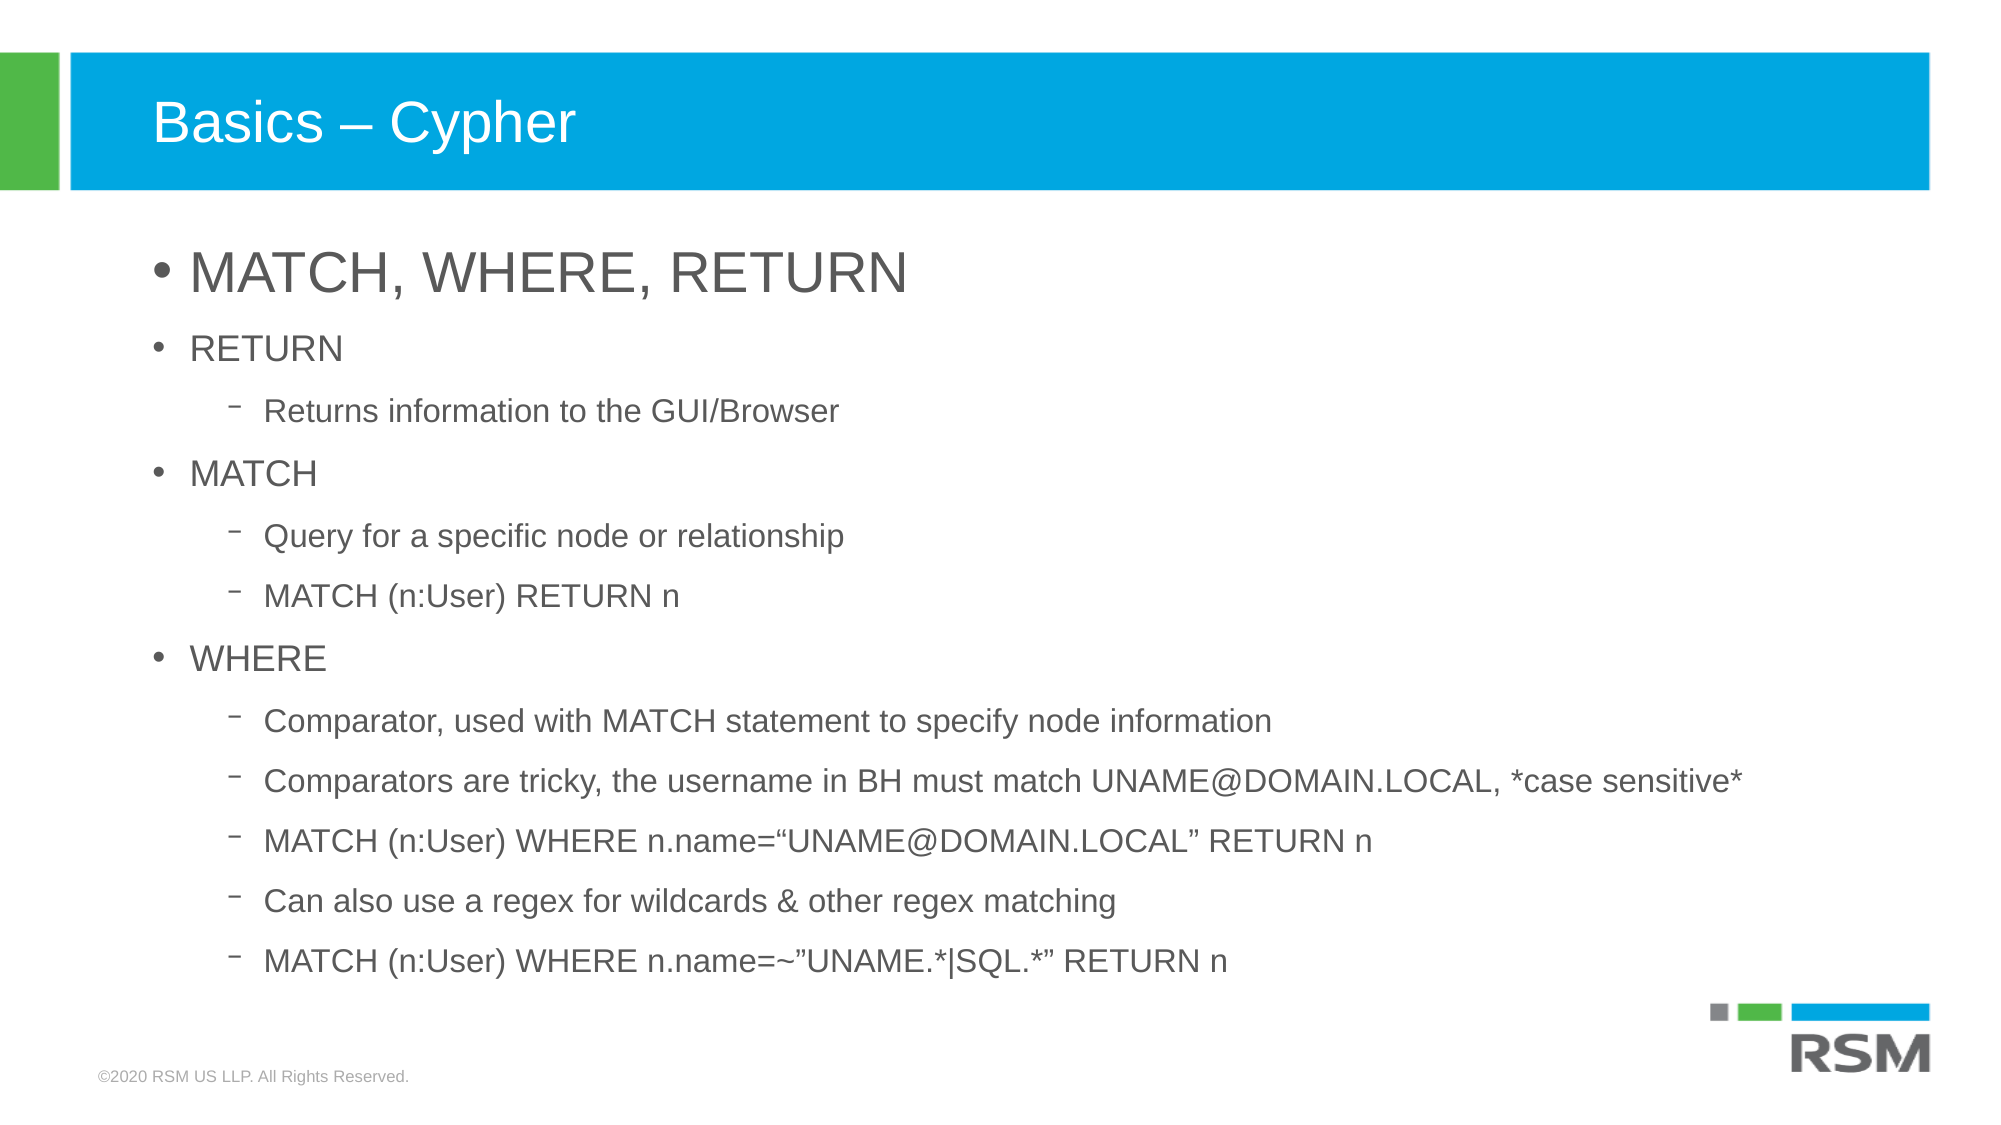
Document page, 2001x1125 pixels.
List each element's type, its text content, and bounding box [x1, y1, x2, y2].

list MATCH, WHERE, RETURN RETURN Returns information to the GUI/Browser MATCH Query for a specific node or relationship MATCH (n:User) RETURN n WHERE Comparator, used with MATCH statement to specify node information Comparators are tricky, the username in BH must match UNAME@DOMAIN.LOCAL, *case sensitive* MATCH (n:User) WHERE n.name=“UNAME@DOMAIN.LOCAL” RETURN n Can also use a regex for wildcards & other regex matching MATCH (n:User) WHERE n.name=~”UNAME.*|SQL.*” RETURN n [137, 227, 1863, 993]
picture [0, 0, 2000, 1125]
title Basics – Cypher [137, 59, 1863, 188]
